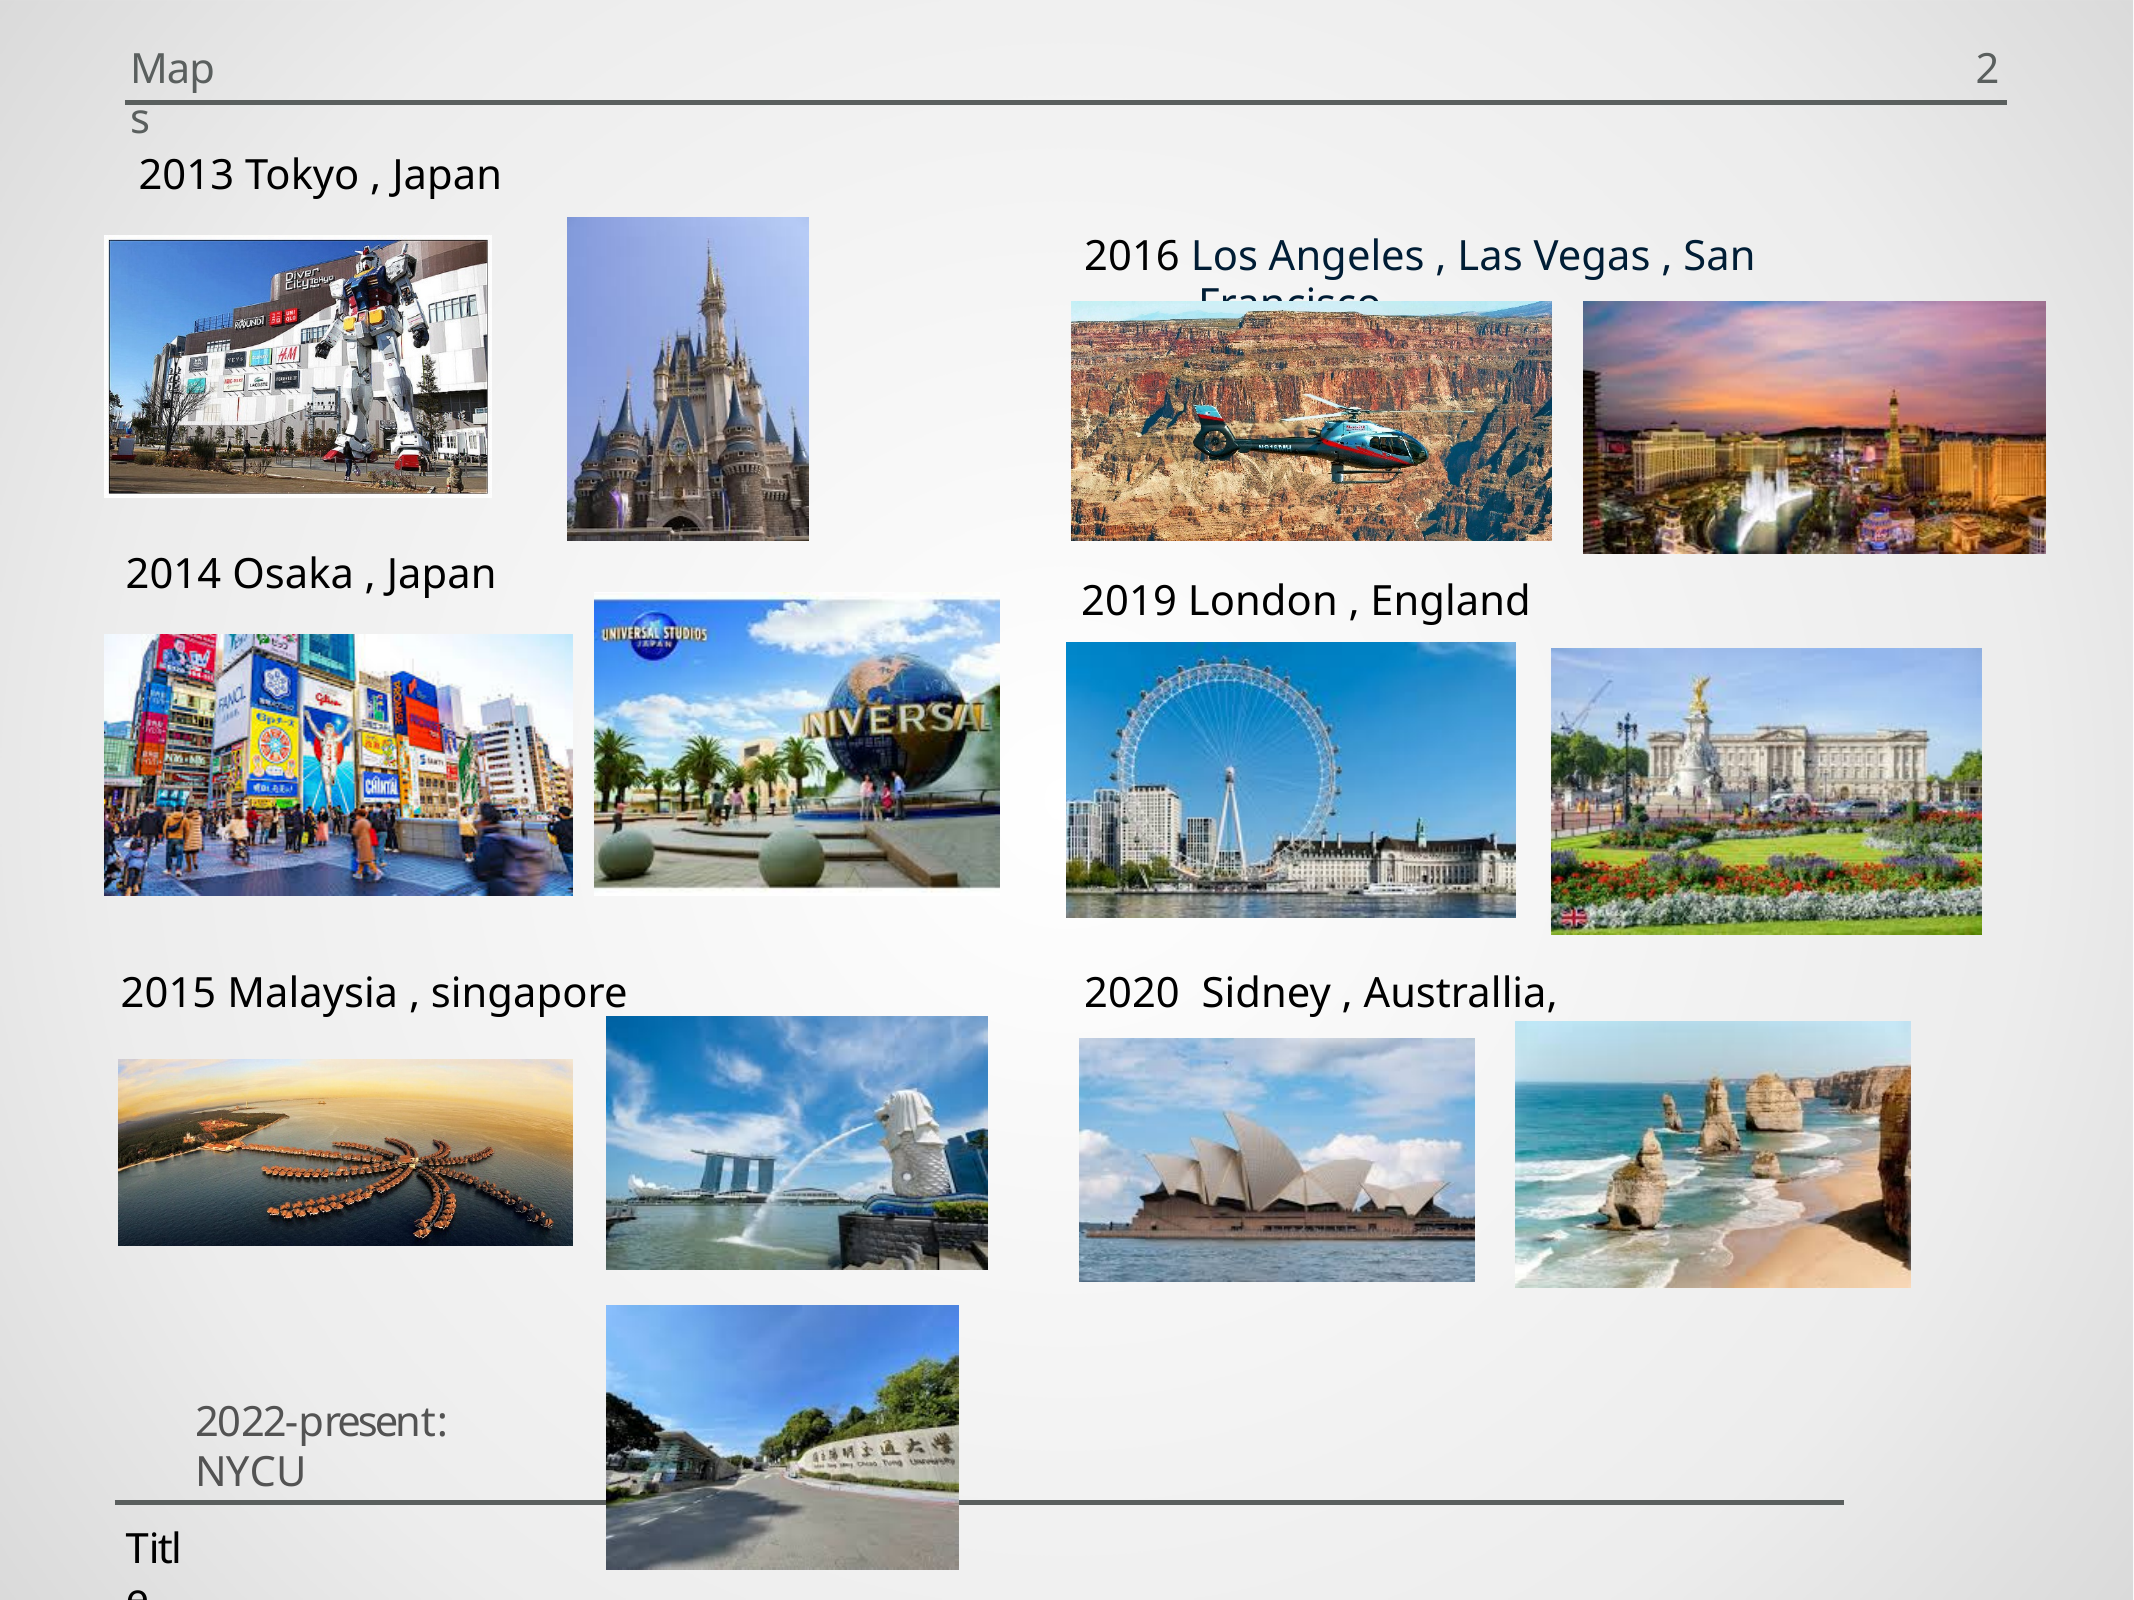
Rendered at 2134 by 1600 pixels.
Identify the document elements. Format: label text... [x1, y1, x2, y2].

text_box Maps [128, 39, 231, 142]
text_box 2013 Tokyo , Japan [136, 145, 546, 198]
text_box 2020 Sidney , Australlia, [1082, 963, 1610, 1016]
text_box 2022-present: NYCU [193, 1393, 546, 1496]
text_box 2019 London , England [1079, 571, 1633, 624]
picture [0, 0, 2134, 1600]
text_box 2015 Malaysia , singapore [118, 962, 646, 1016]
text_box Title [123, 1520, 197, 1600]
text_box 2 [1973, 39, 2001, 92]
text_box 2014 Osaka , Japan [123, 544, 511, 597]
text_box 2016 Los Angeles , Las Vegas , San Francisco [1082, 225, 1858, 327]
